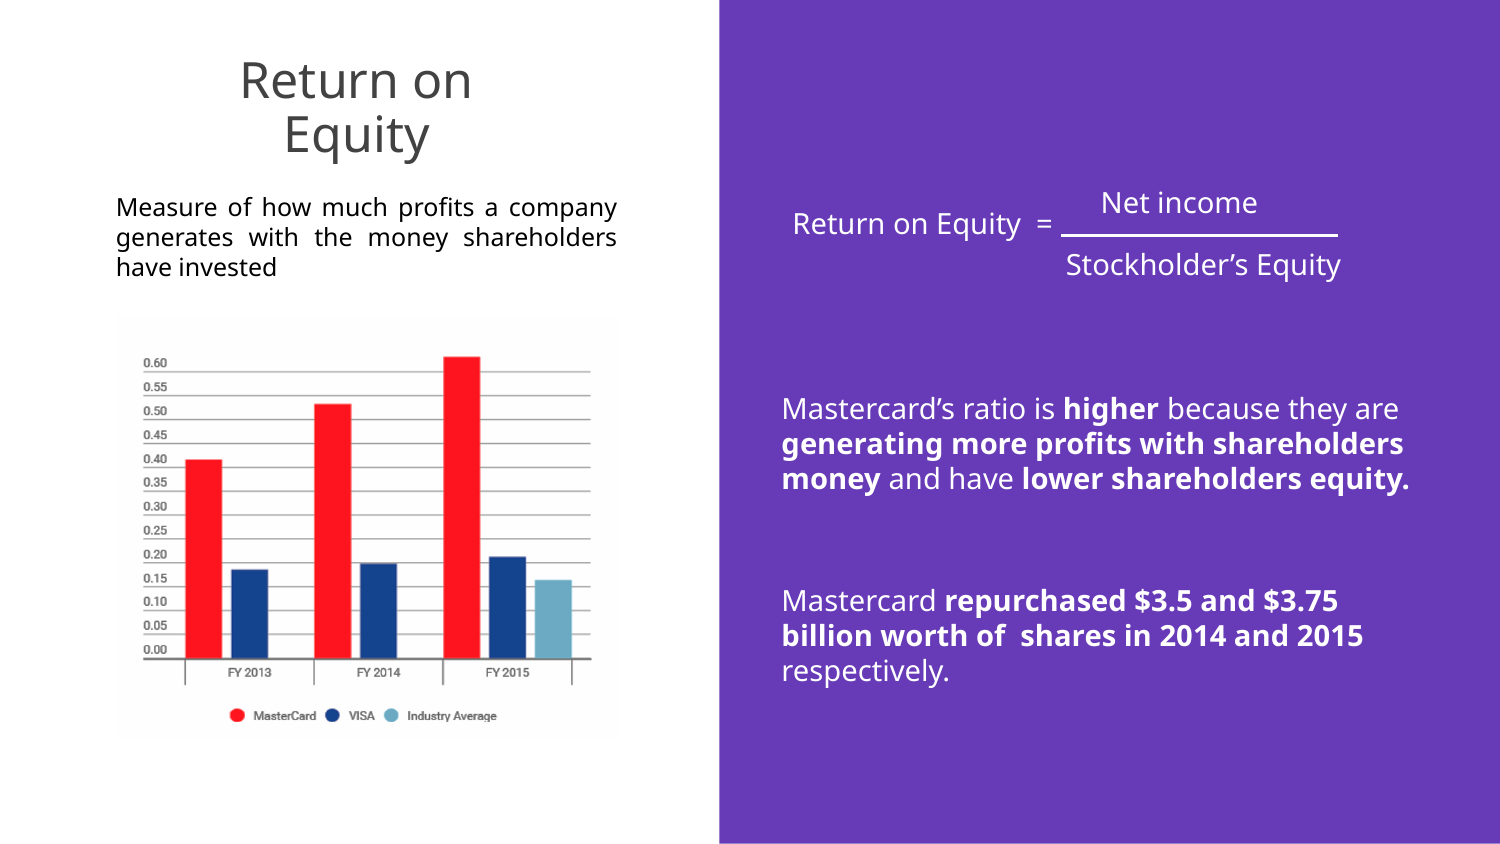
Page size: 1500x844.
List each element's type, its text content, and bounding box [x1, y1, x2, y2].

text_box Mastercard’s ratio is higher because they are generating more profits with shareholders money and have lower shareholders equity. [770, 379, 1450, 449]
picture [115, 315, 618, 738]
title Return on Equity [171, 69, 542, 150]
text_box Stockholder’s Equity [1054, 235, 1400, 298]
text_box Mastercard repurchased $3.5 and $3.75 billion worth of shares in 2014 and 2015 respectively. [770, 571, 1450, 641]
text_box Net income [1089, 173, 1356, 235]
text_box Measure of how much profits a company generates with the money shareholders have invested [104, 180, 630, 250]
text_box Return on Equity = [781, 194, 1070, 257]
text_box [719, 0, 1500, 844]
